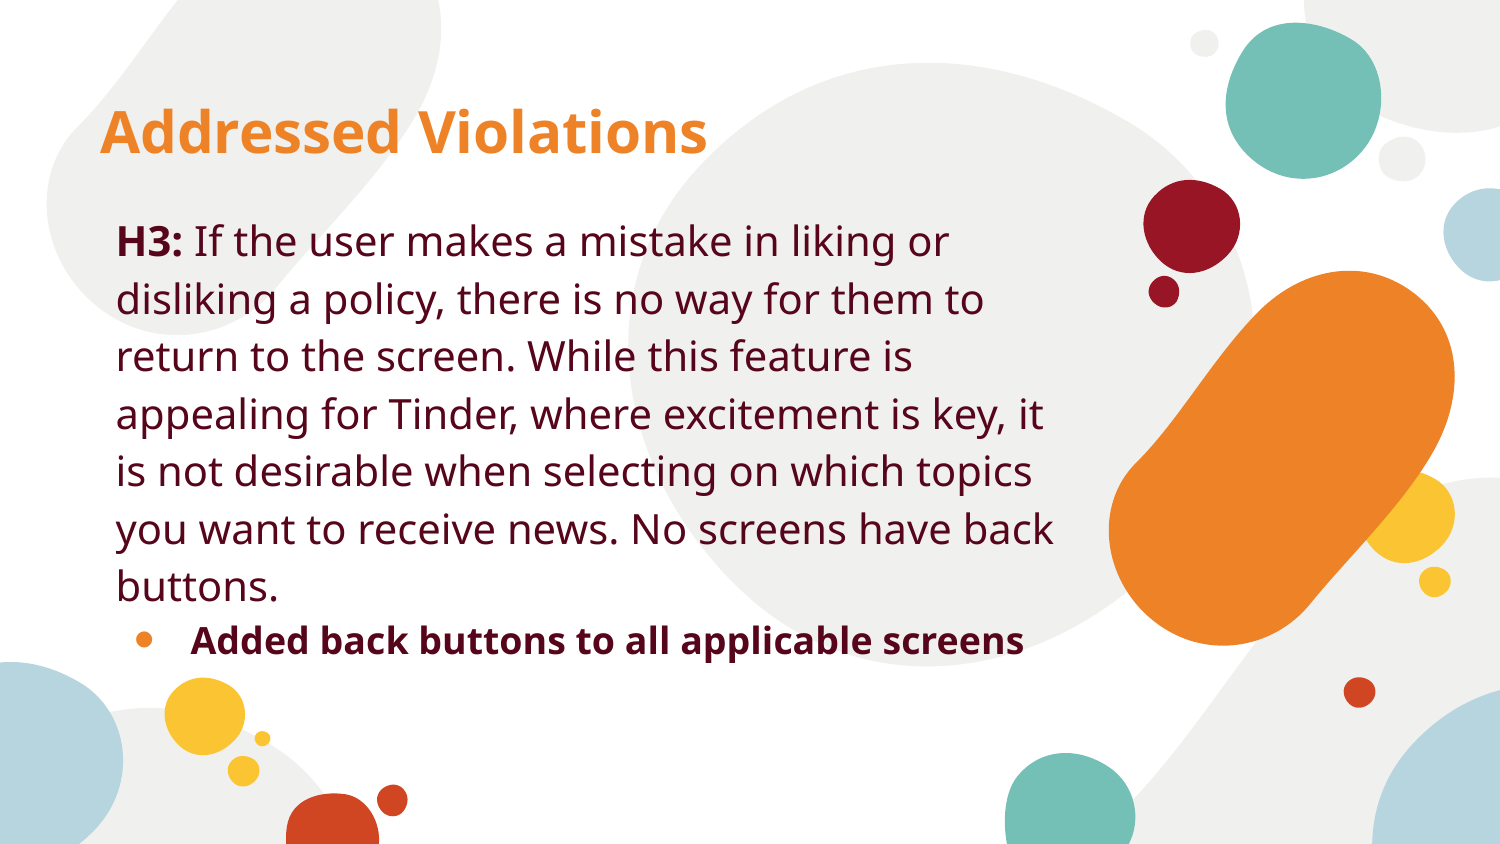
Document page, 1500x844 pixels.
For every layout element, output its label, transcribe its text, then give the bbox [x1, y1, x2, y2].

list H3: If the user makes a mistake in liking or disliking a policy, there is no way for them to return to the screen. While this feature is appealing for Tinder, where excitement is key, it is not desirable when selecting on which topics you want to receive news. No screens have back buttons. Added back buttons to all applicable screens [40, 207, 1067, 665]
title Addressed Violations [100, 60, 1067, 166]
